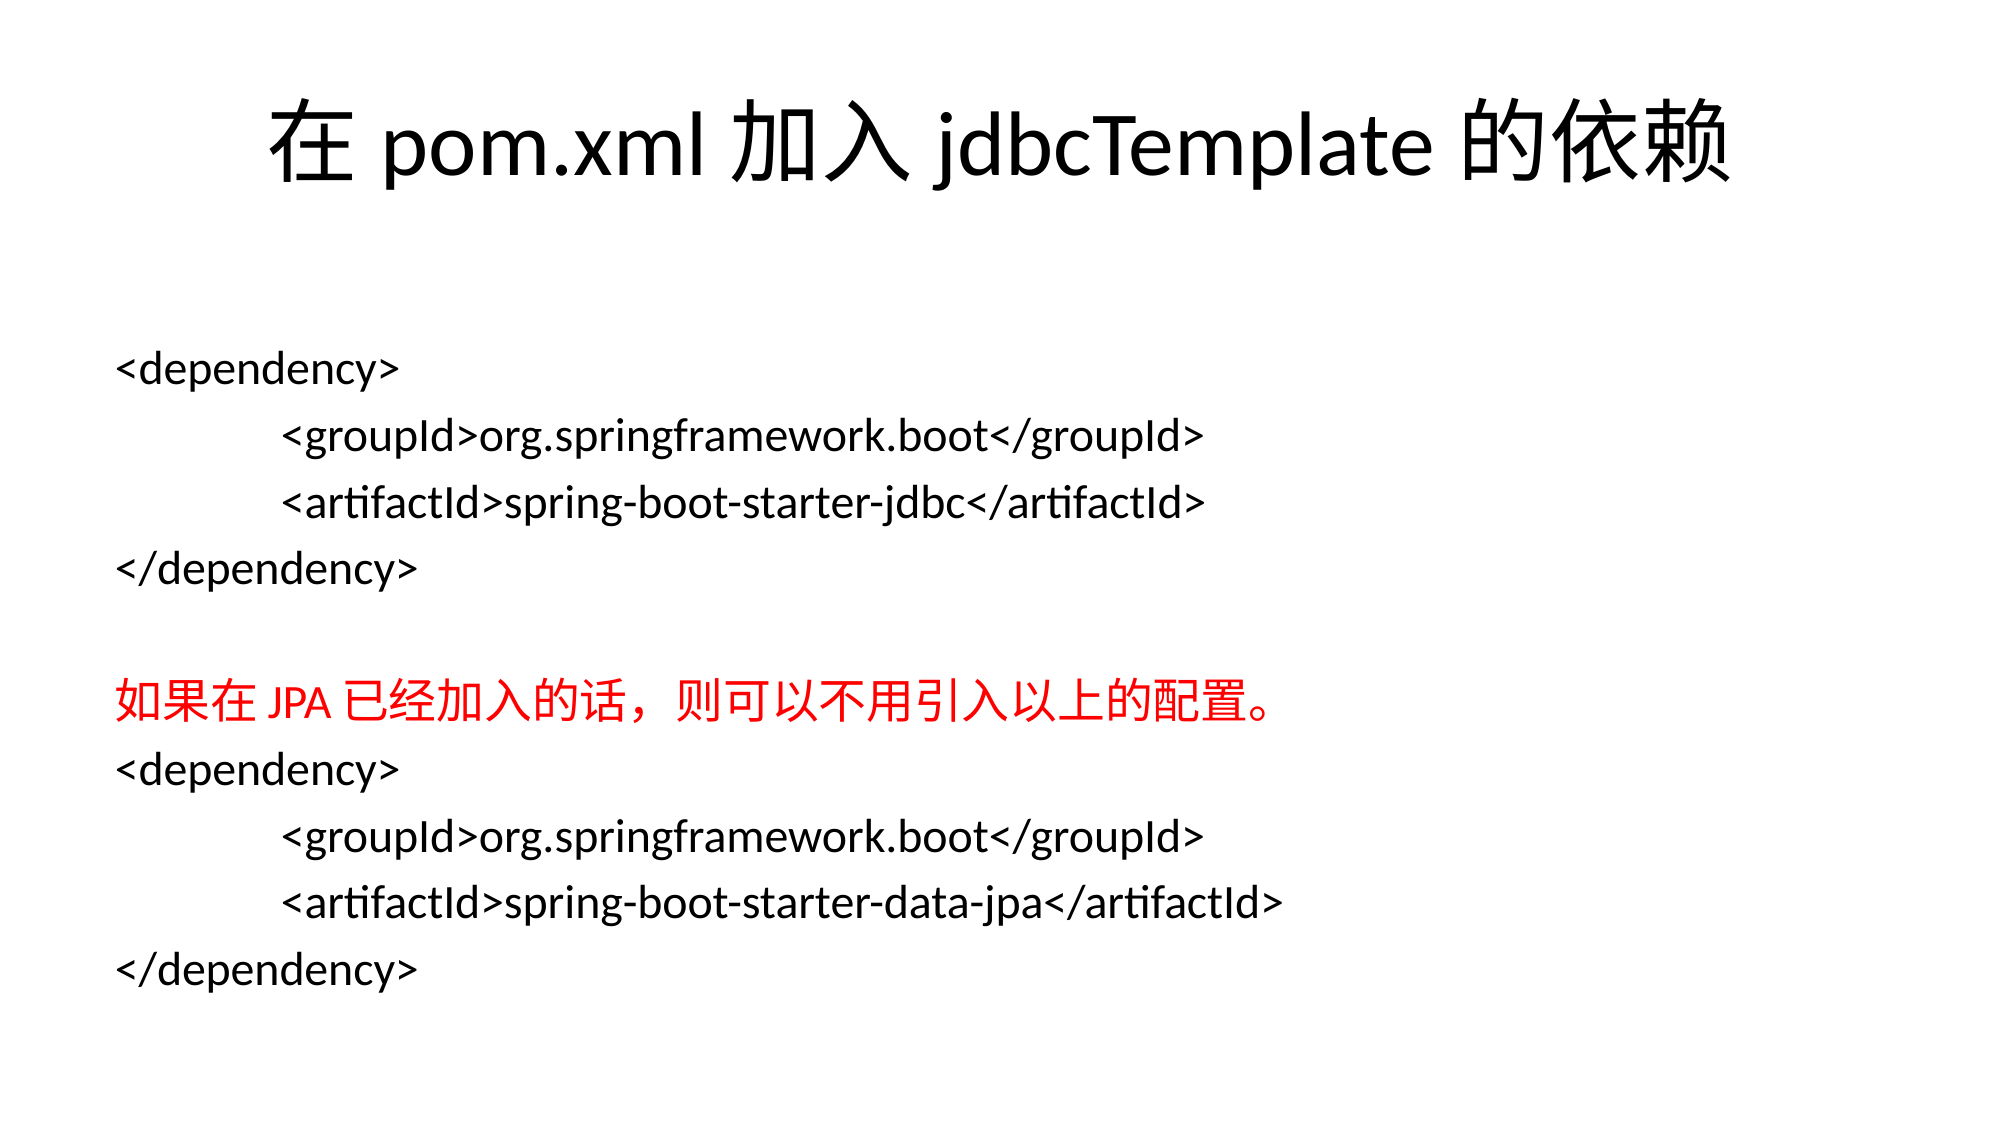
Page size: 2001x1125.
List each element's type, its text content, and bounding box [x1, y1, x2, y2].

list <dependency> <groupId>org.springframework.boot</groupId> <artifactId>spring-boot-starter-jdbc</artifactId> </dependency> 如果在JPA已经加入的话，则可以不用引入以上的配置。 <dependency> <groupId>org.springframework.boot</groupId> <artifactId>spring-boot-starter-data-jpa</artifactId> </dependency> [99, 262, 1900, 1005]
title 在pom.xml加入jdbcTemplate的依赖 [99, 45, 1900, 233]
